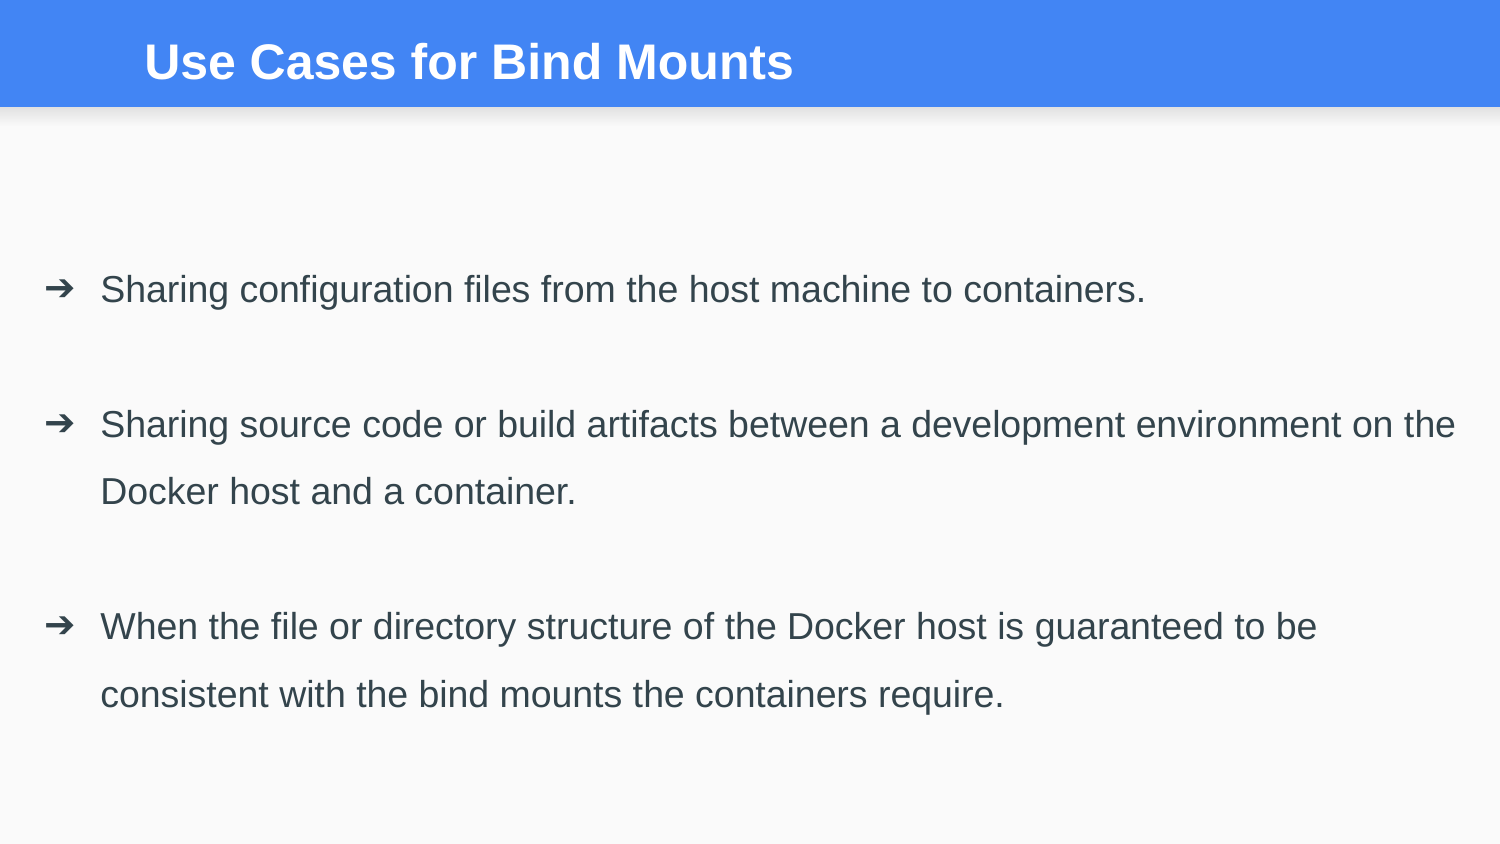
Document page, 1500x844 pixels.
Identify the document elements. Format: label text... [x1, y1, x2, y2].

text_box [0, 104, 1478, 817]
text_box Sharing configuration files from the host machine to containers. Sharing source code or build artifacts between a development environment on the Docker host and a container. When the file or directory structure of the Docker host is guaranteed to be consistent with the bind mounts the containers require. [10, 113, 1490, 844]
title Use Cases for Bind Mounts [0, 0, 1500, 99]
